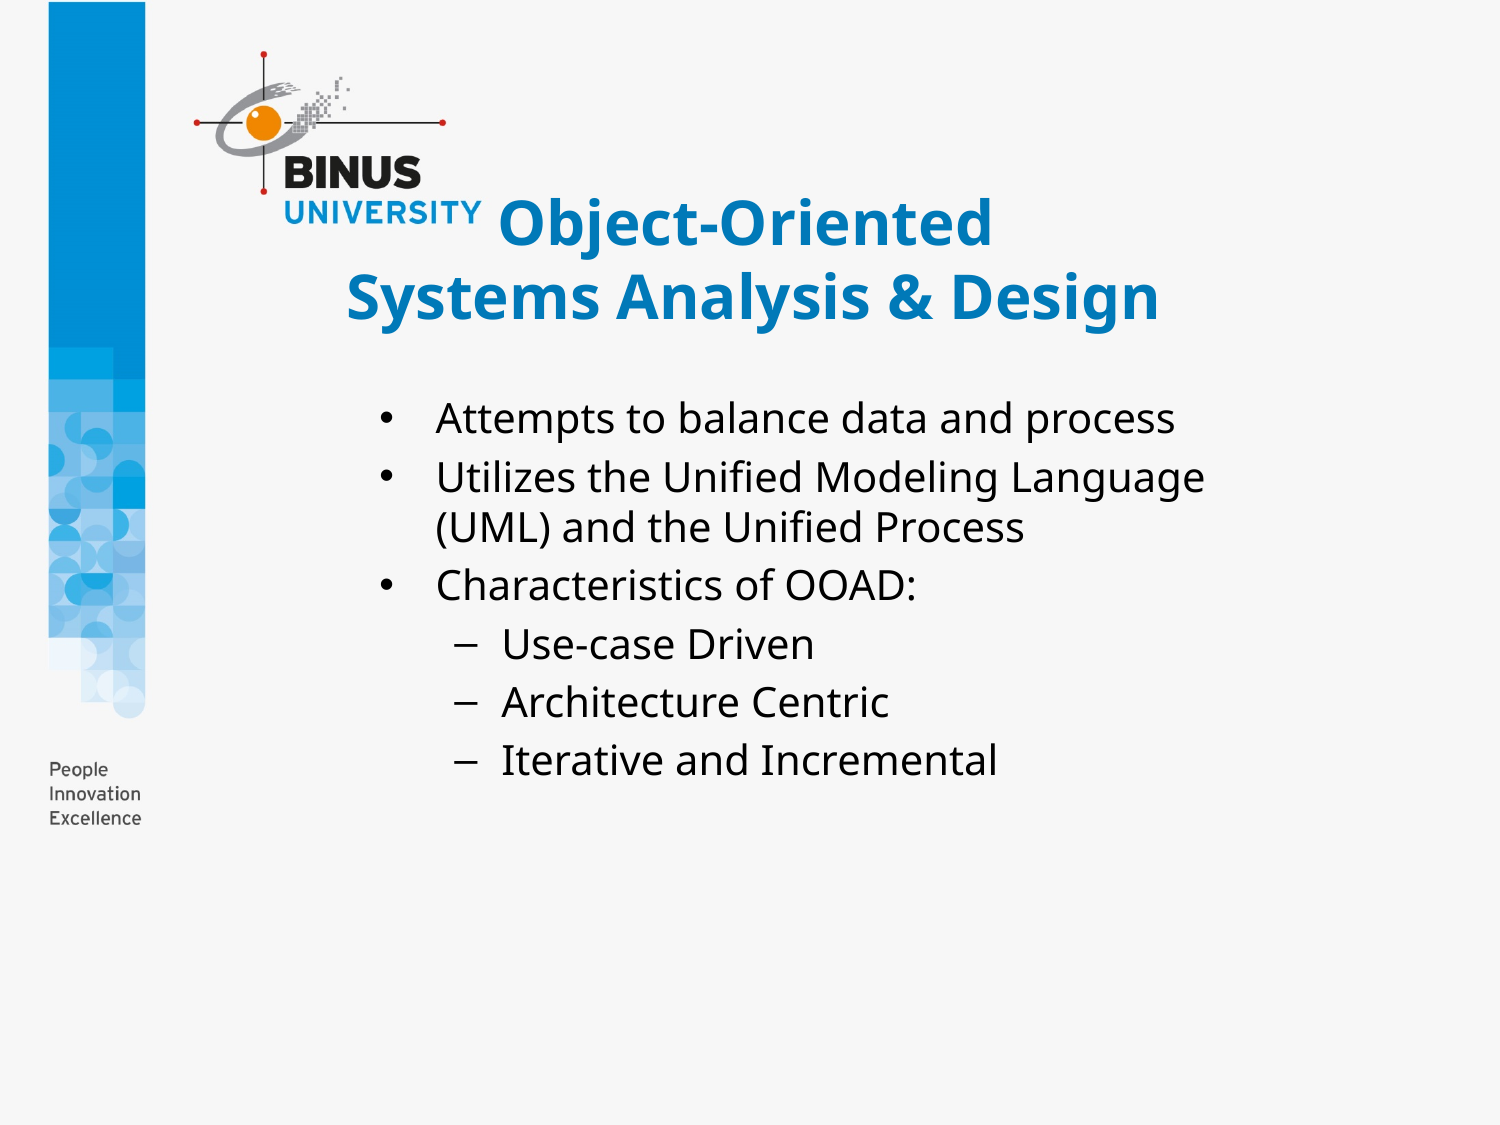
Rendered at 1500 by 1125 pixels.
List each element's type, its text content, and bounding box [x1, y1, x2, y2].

list Attempts to balance data and process Utilizes the Unified Modeling Language (UML) and the Unified Process Characteristics of OOAD: Use-case Driven Architecture Centric Iterative and Incremental [364, 384, 1277, 835]
title Object-Oriented Systems Analysis & Design [266, 175, 1241, 341]
picture [0, 0, 1500, 845]
